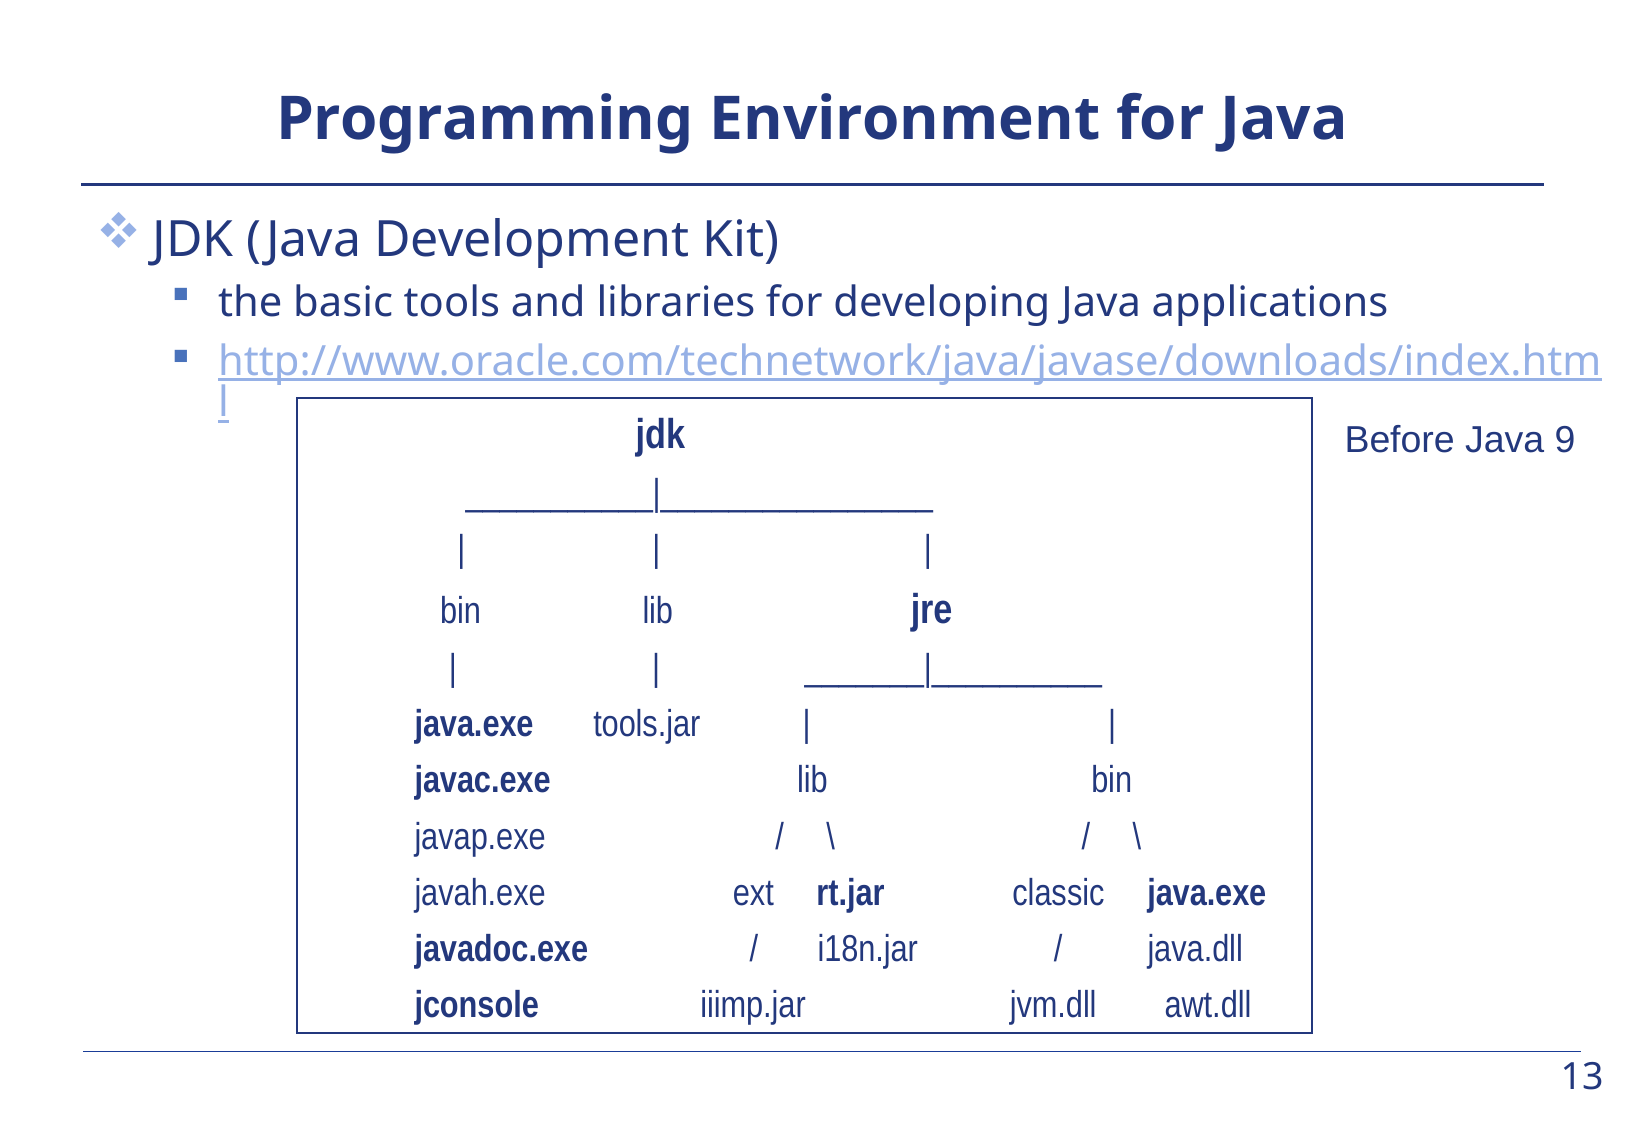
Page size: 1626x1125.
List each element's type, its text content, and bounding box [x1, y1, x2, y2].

list JDK (Java Development Kit) the basic tools and libraries for developing Java applications http://www.oracle.com/technetwork/java/javase/downloads/index.html [81, 199, 1625, 407]
title Programming Environment for Java [81, 52, 1544, 179]
text_box jdk ___________|________________ | | | bin lib jre | | _______|__________ java.exe tools.jar | | javac.exe lib bin javap.exe / \ / \ javah.exe ext rt.jar classic java.exe javadoc.exe / i18n.jar / java.dll jconsole iiimp.jar jvm.dll awt.dll [296, 398, 1313, 1034]
text_box Before Java 9 [1329, 407, 1591, 467]
